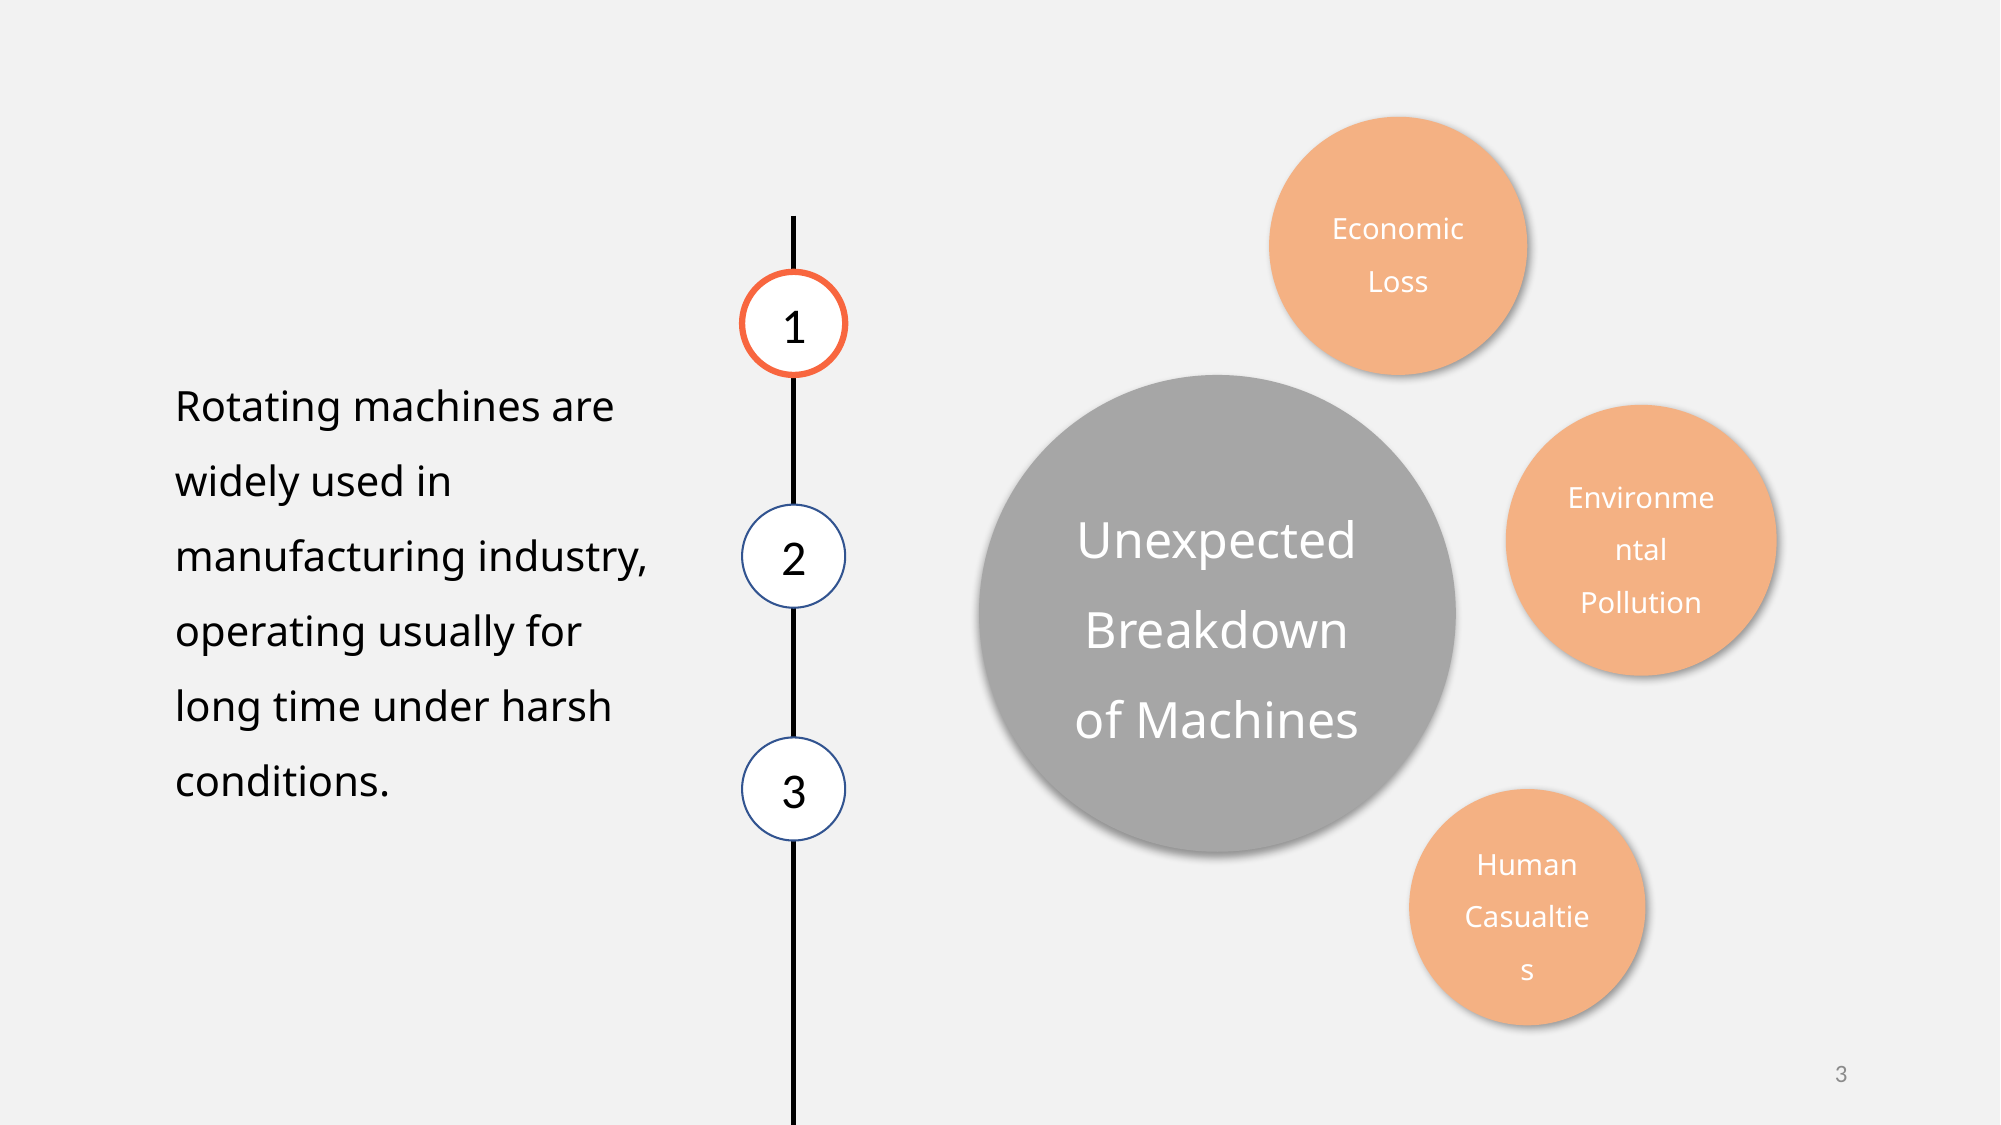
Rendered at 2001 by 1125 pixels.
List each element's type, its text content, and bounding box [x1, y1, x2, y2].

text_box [742, 215, 846, 1125]
text_box Human Casualties [1408, 788, 1647, 1027]
slide_number 3 [1412, 1042, 1863, 1103]
text_box Unexpected Breakdown of Machines [977, 373, 1457, 853]
text_box Rotating machines are widely used in manufacturing industry, operating usually for long time under harsh conditions. [160, 347, 673, 813]
text_box Economic Loss [1268, 115, 1529, 376]
text_box Environmental Pollution [1504, 403, 1778, 677]
